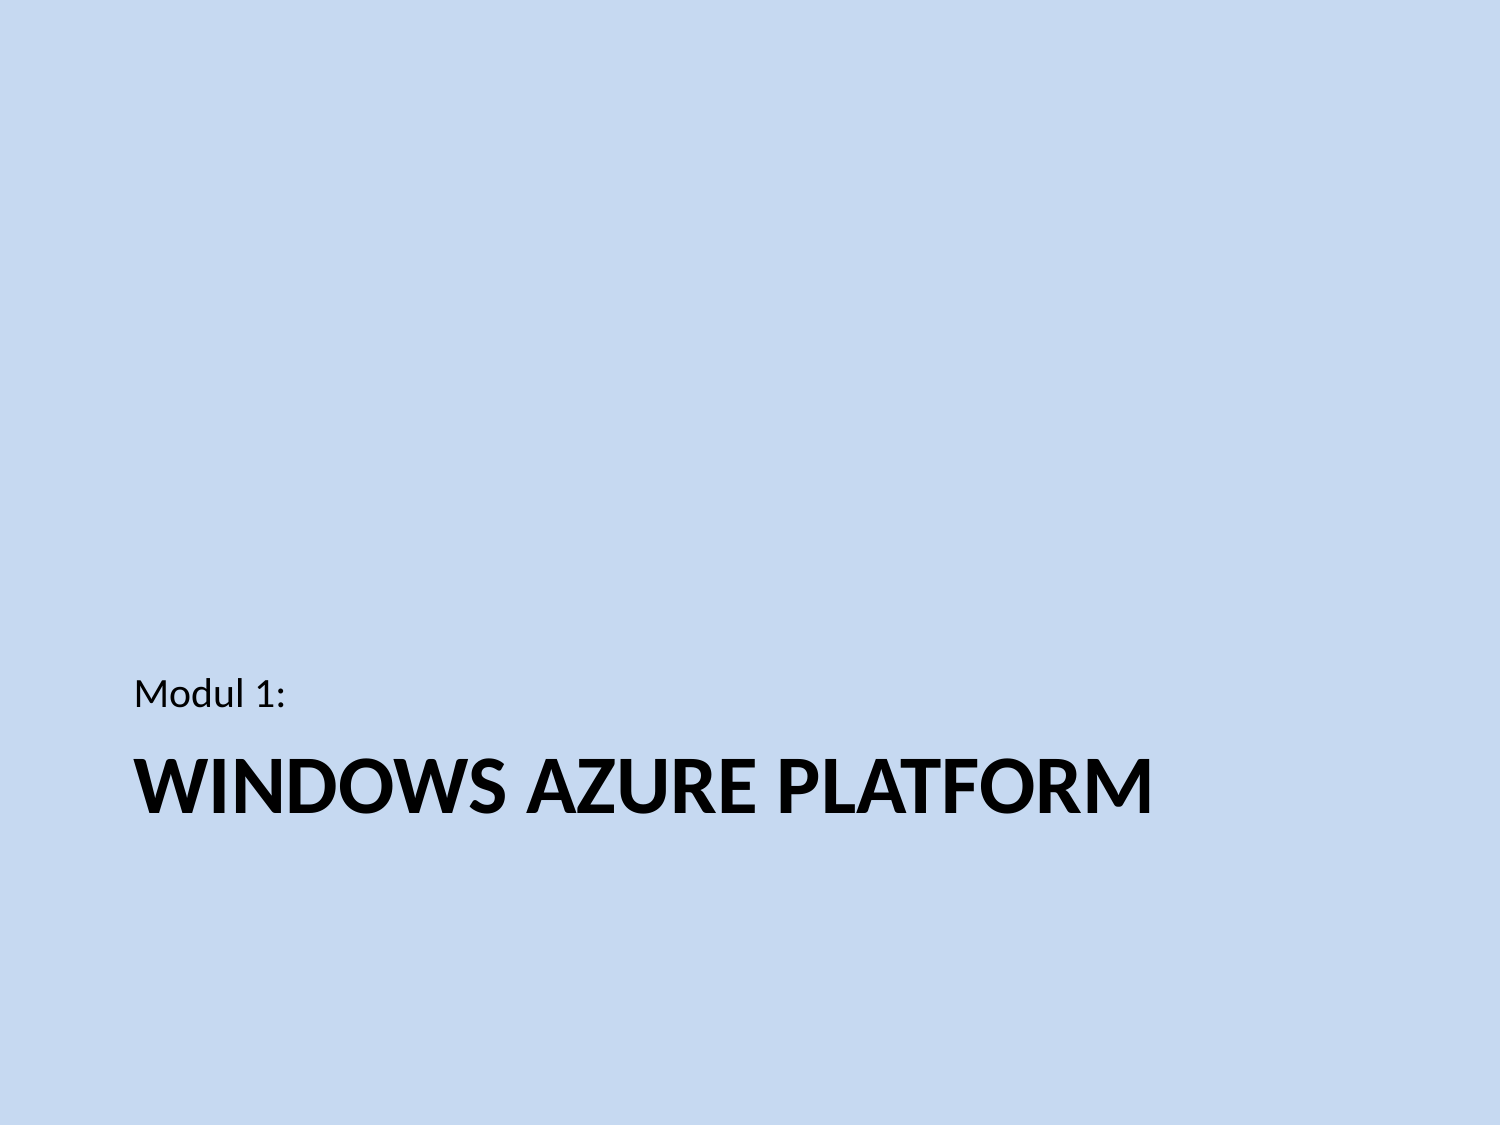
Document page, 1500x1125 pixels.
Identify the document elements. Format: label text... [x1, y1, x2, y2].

title Windows Azure Platform [118, 723, 1394, 947]
list Modul 1: [118, 476, 1394, 723]
